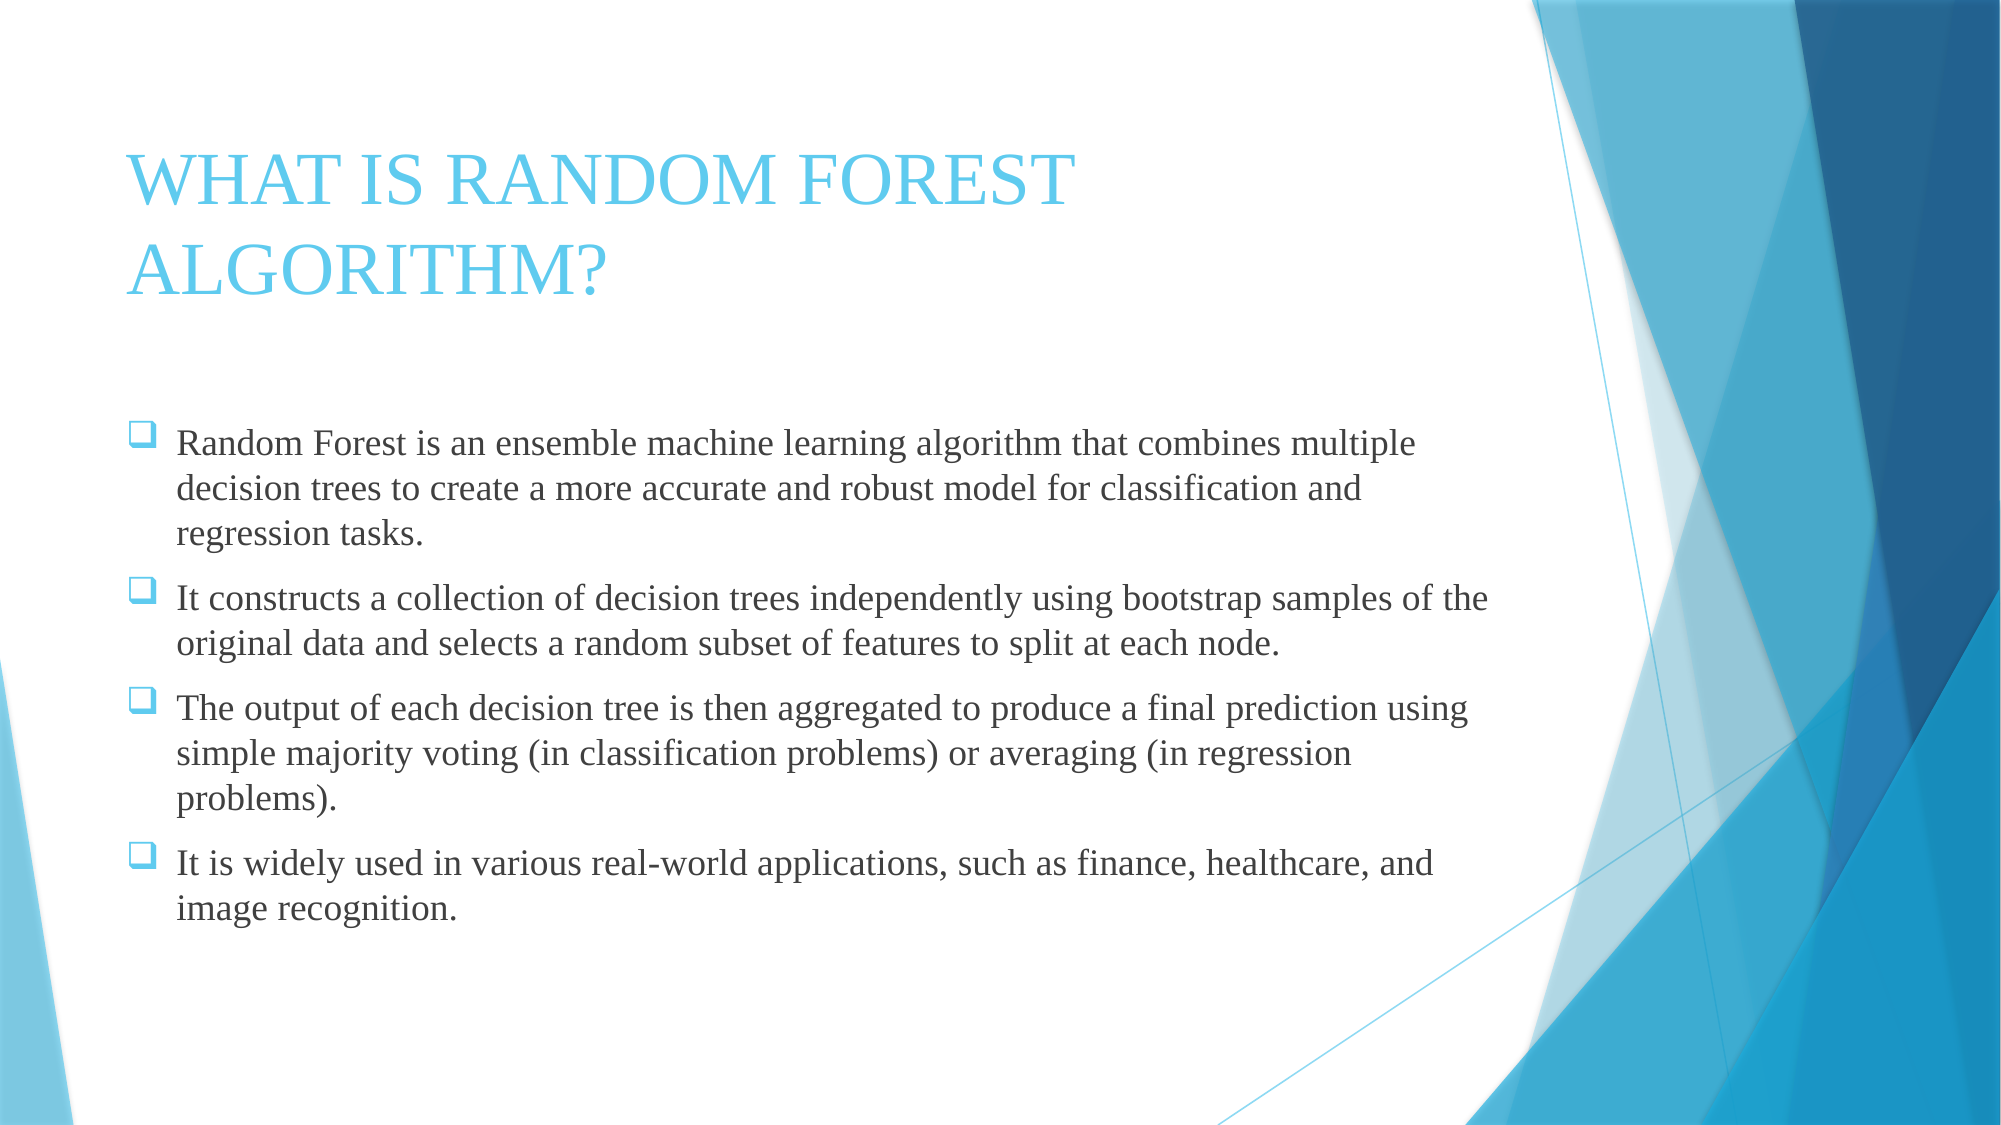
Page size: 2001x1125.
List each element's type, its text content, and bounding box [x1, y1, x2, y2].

title WHAT IS RANDOM FOREST ALGORITHM? [111, 99, 1522, 317]
list Random Forest is an ensemble machine learning algorithm that combines multiple decision trees to create a more accurate and robust model for classification and regression tasks. It constructs a collection of decision trees independently using bootstrap samples of the original data and selects a random subset of features to split at each node. The output of each decision tree is then aggregated to produce a final prediction using simple majority voting (in classification problems) or averaging (in regression problems). It is widely used in various real-world applications, such as finance, healthcare, and image recognition. [111, 354, 1522, 992]
